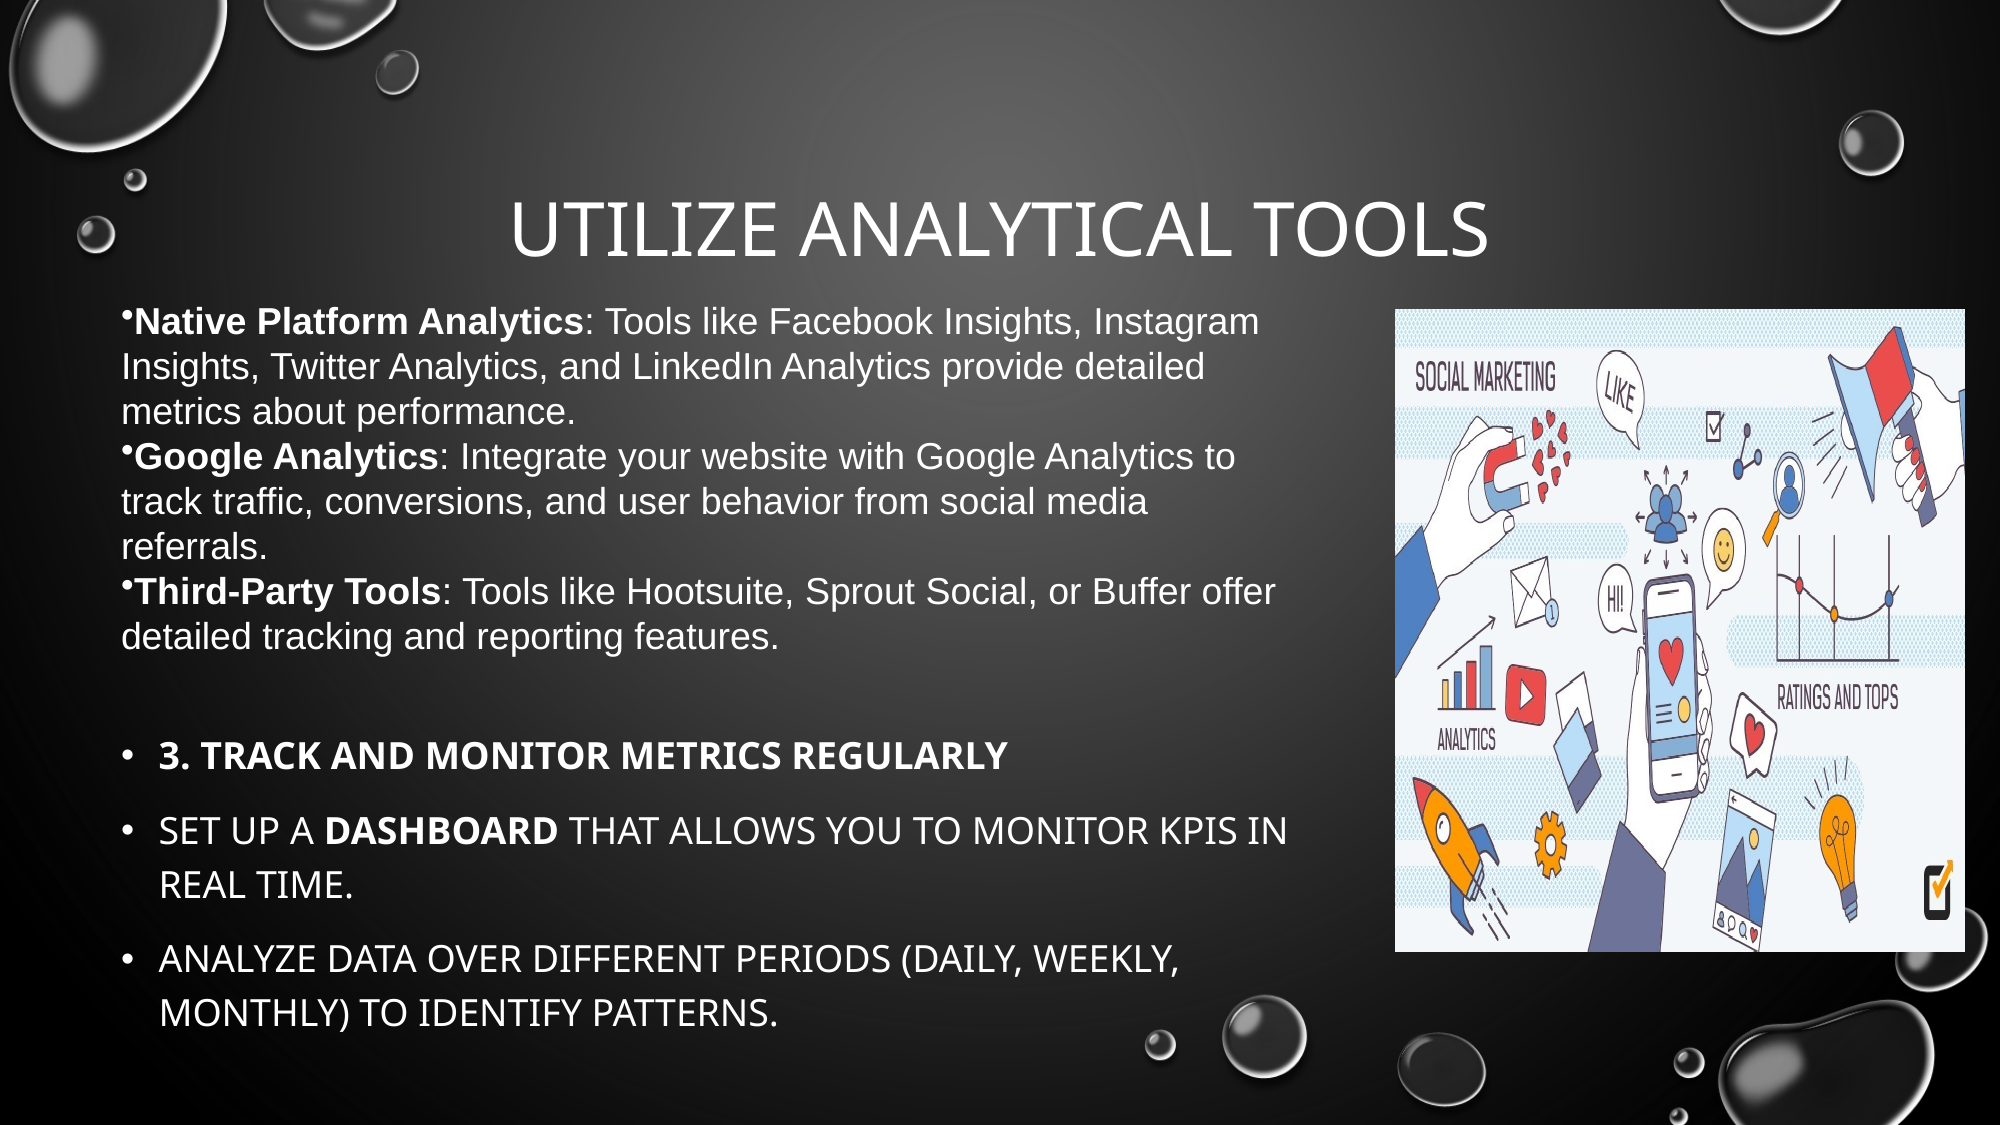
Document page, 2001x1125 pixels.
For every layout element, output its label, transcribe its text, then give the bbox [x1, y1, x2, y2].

title Utilize analytical tools [149, 101, 1851, 364]
picture [0, 0, 2000, 1125]
list Native Platform Analytics: Tools like Facebook Insights, Instagram Insights, Twitter Analytics, and LinkedIn Analytics provide detailed metrics about performance. Google Analytics: Integrate your website with Google Analytics to track traffic, conversions, and user behavior from social media referrals. Third-Party Tools: Tools like Hootsuite, Sprout Social, or Buffer offer detailed tracking and reporting features. 3. Track and Monitor Metrics Regularly Set up a dashboard that allows you to monitor KPIs in real time. Analyze data over different periods (daily, weekly, monthly) to identify patterns. [106, 289, 1314, 1087]
